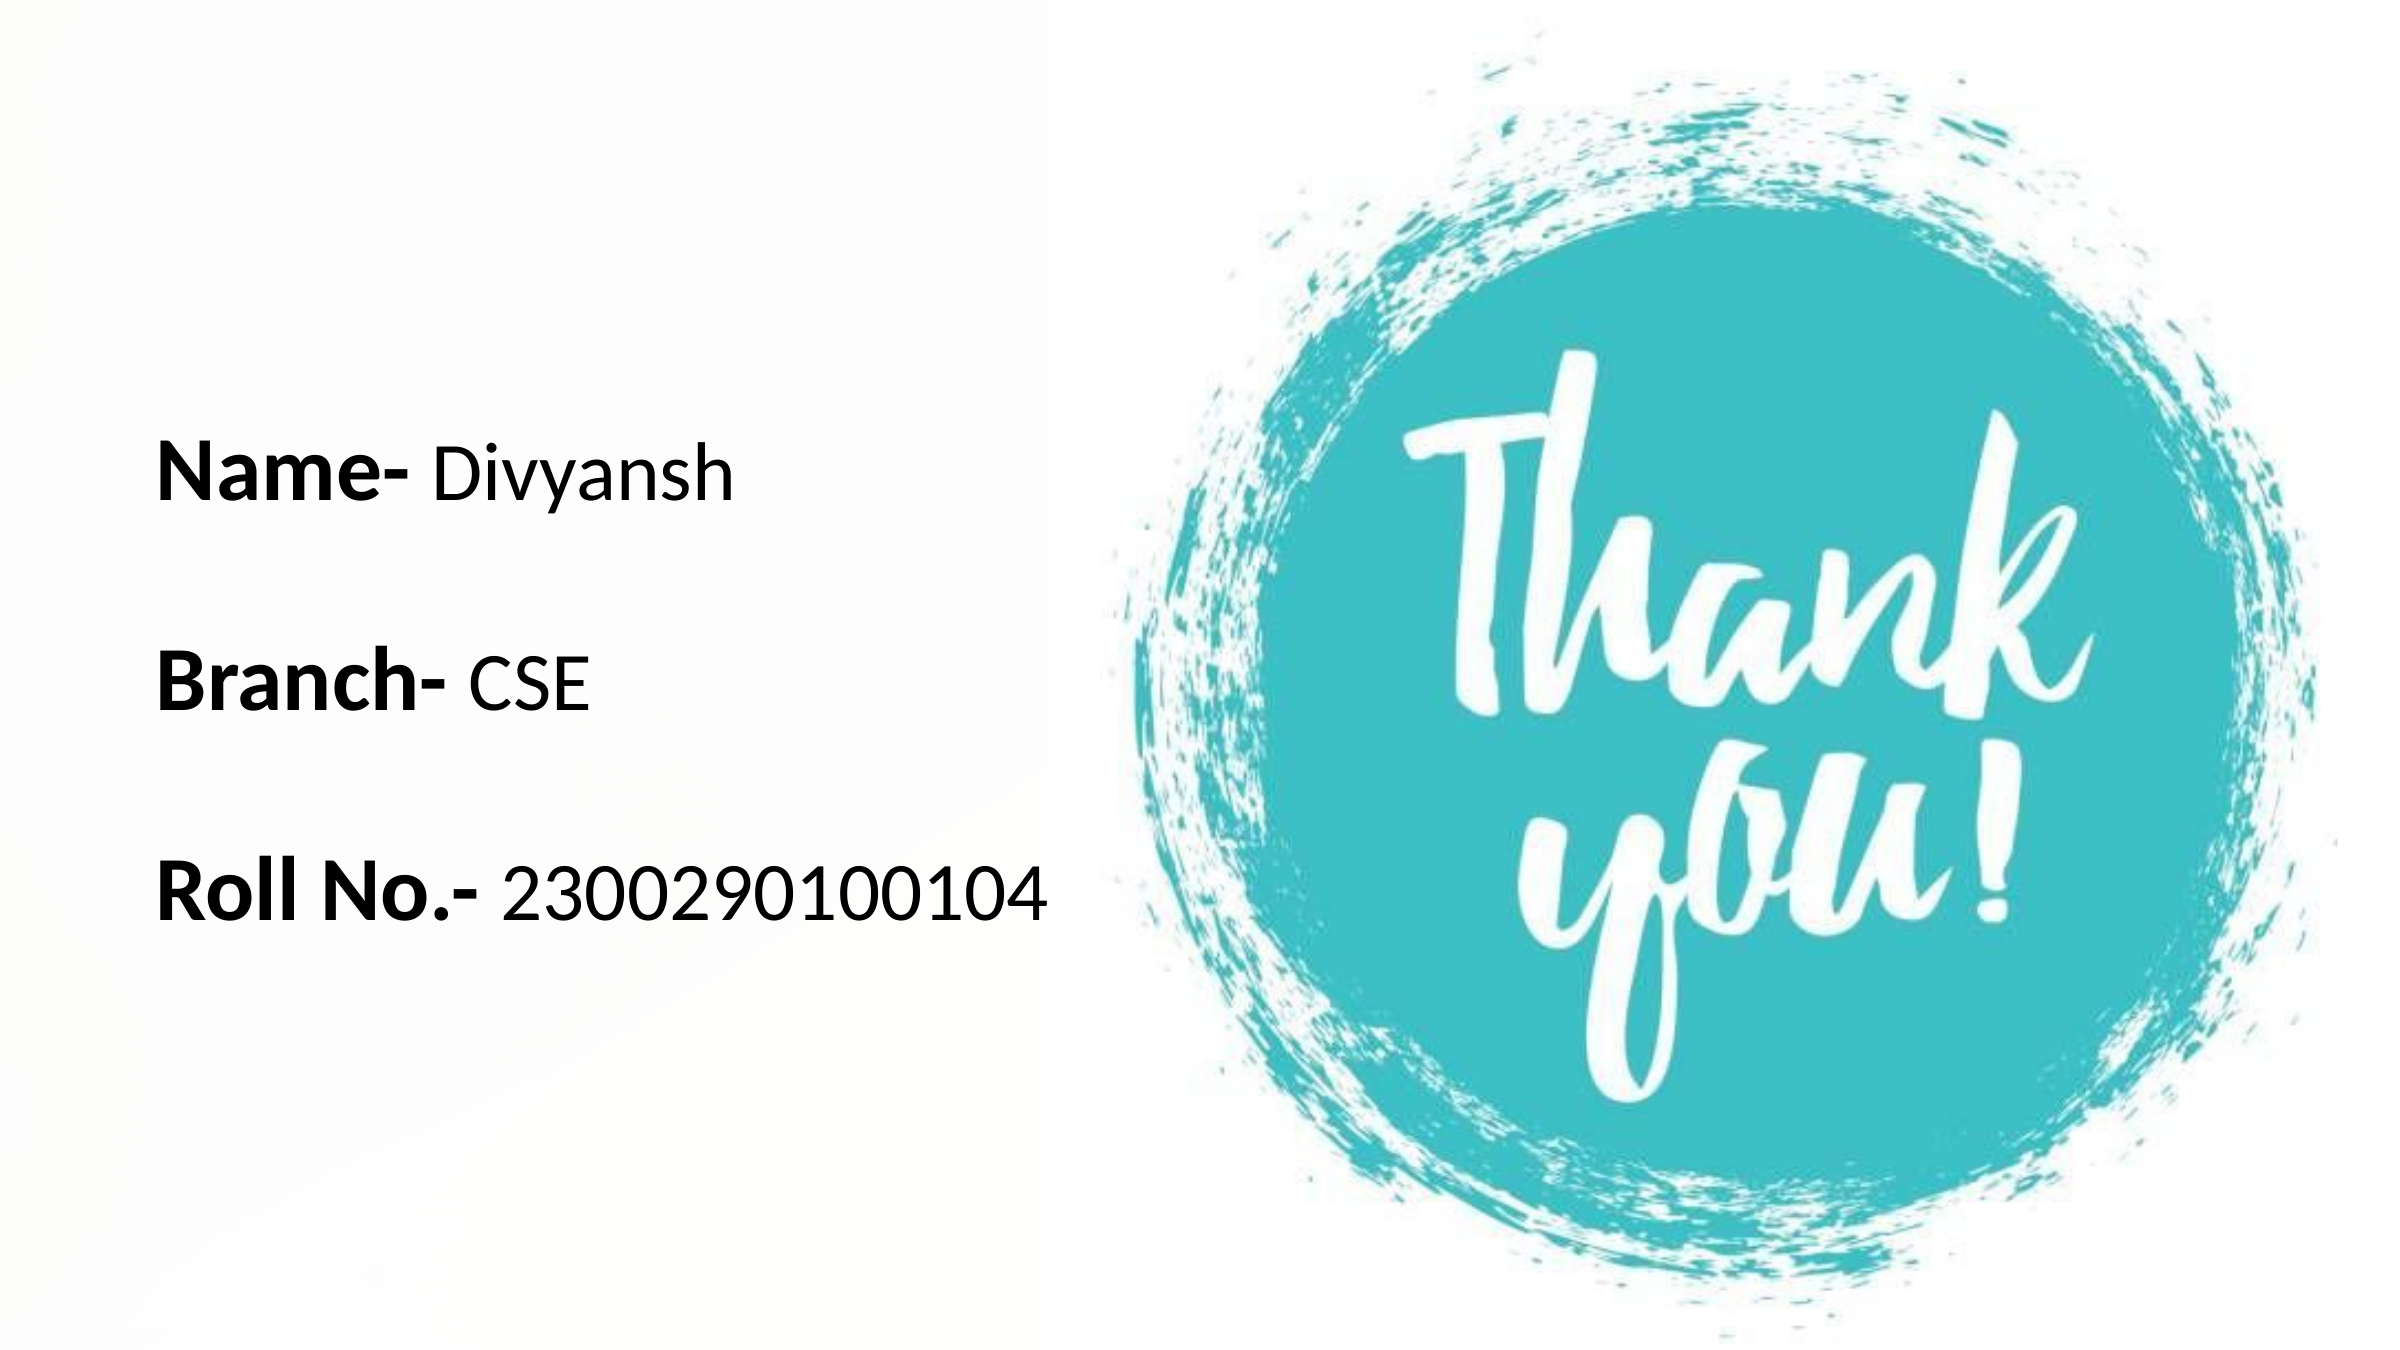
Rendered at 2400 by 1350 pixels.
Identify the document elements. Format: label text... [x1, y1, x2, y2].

text_box Name- Divyansh Branch- CSE Roll No.- 2300290100104 [141, 401, 1048, 947]
picture [1048, 0, 2400, 1350]
